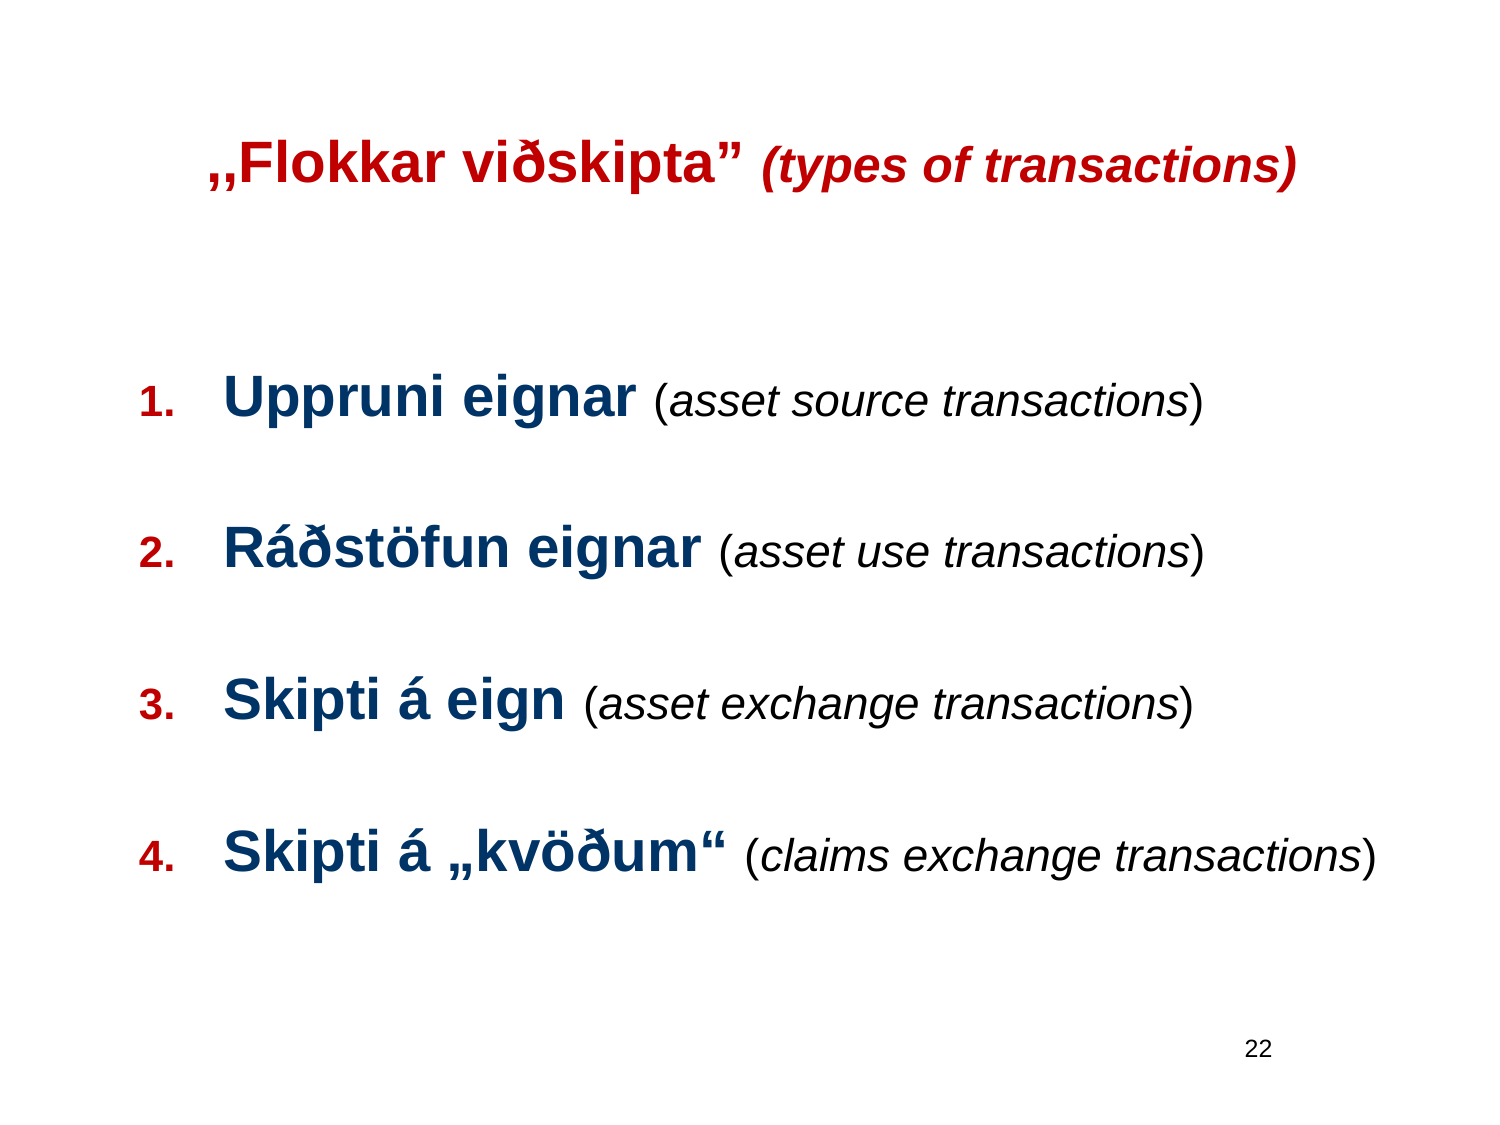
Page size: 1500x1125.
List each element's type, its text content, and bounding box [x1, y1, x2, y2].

list Uppruni eignar (asset source transactions) Ráðstöfun eignar (asset use transactions) Skipti á eign (asset exchange transactions) Skipti á „kvöðum“ (claims exchange transactions) [123, 243, 1400, 1059]
slide_number 22 [974, 1024, 1288, 1101]
title ,,Flokkar viðskipta” (types of transactions) [112, 101, 1392, 197]
